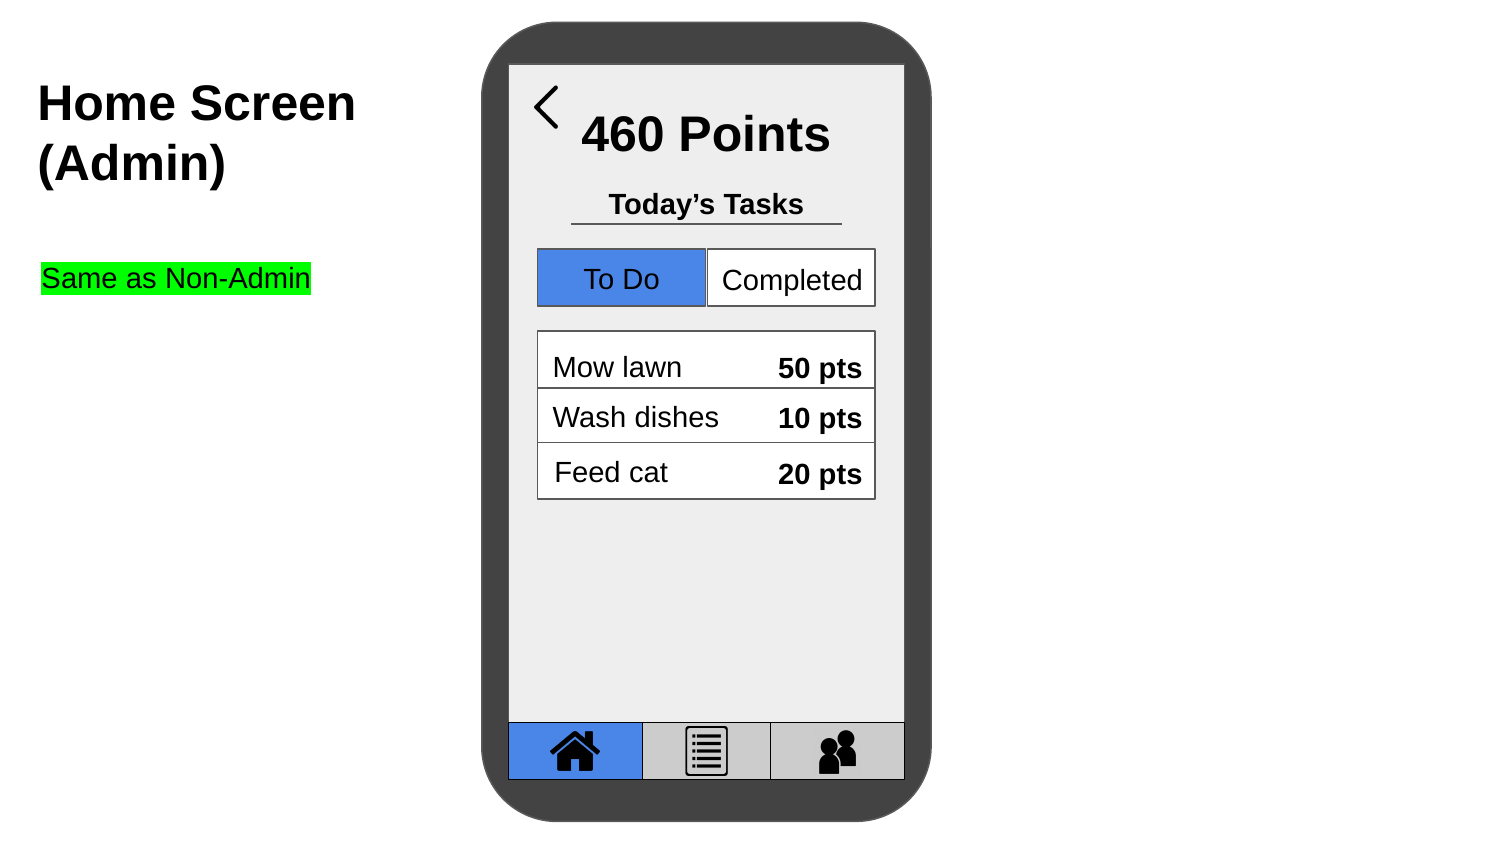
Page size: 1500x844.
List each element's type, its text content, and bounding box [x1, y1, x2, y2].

text_box [537, 442, 876, 500]
text_box 10 pts [763, 383, 879, 433]
text_box [508, 722, 643, 780]
text_box 460 Points [558, 86, 855, 196]
picture [681, 726, 732, 776]
text_box Same as Non-Admin [26, 244, 375, 435]
text_box Today’s Tasks [571, 170, 842, 223]
text_box 50 pts [763, 333, 879, 383]
text_box Completed [692, 246, 893, 284]
text_box 20 pts [763, 440, 879, 490]
picture [812, 727, 863, 777]
text_box Wash dishes [537, 383, 763, 430]
text_box [643, 722, 770, 780]
text_box [707, 284, 876, 306]
text_box To Do [537, 245, 706, 283]
text_box [481, 22, 932, 822]
picture [550, 726, 601, 776]
text_box Feed cat [539, 438, 780, 485]
picture [521, 83, 570, 131]
text_box [537, 430, 876, 442]
text_box Mow lawn [537, 333, 763, 380]
text_box Home Screen (Admin) [22, 54, 452, 228]
text_box [508, 64, 905, 722]
text_box [770, 722, 905, 780]
text_box [537, 283, 706, 306]
